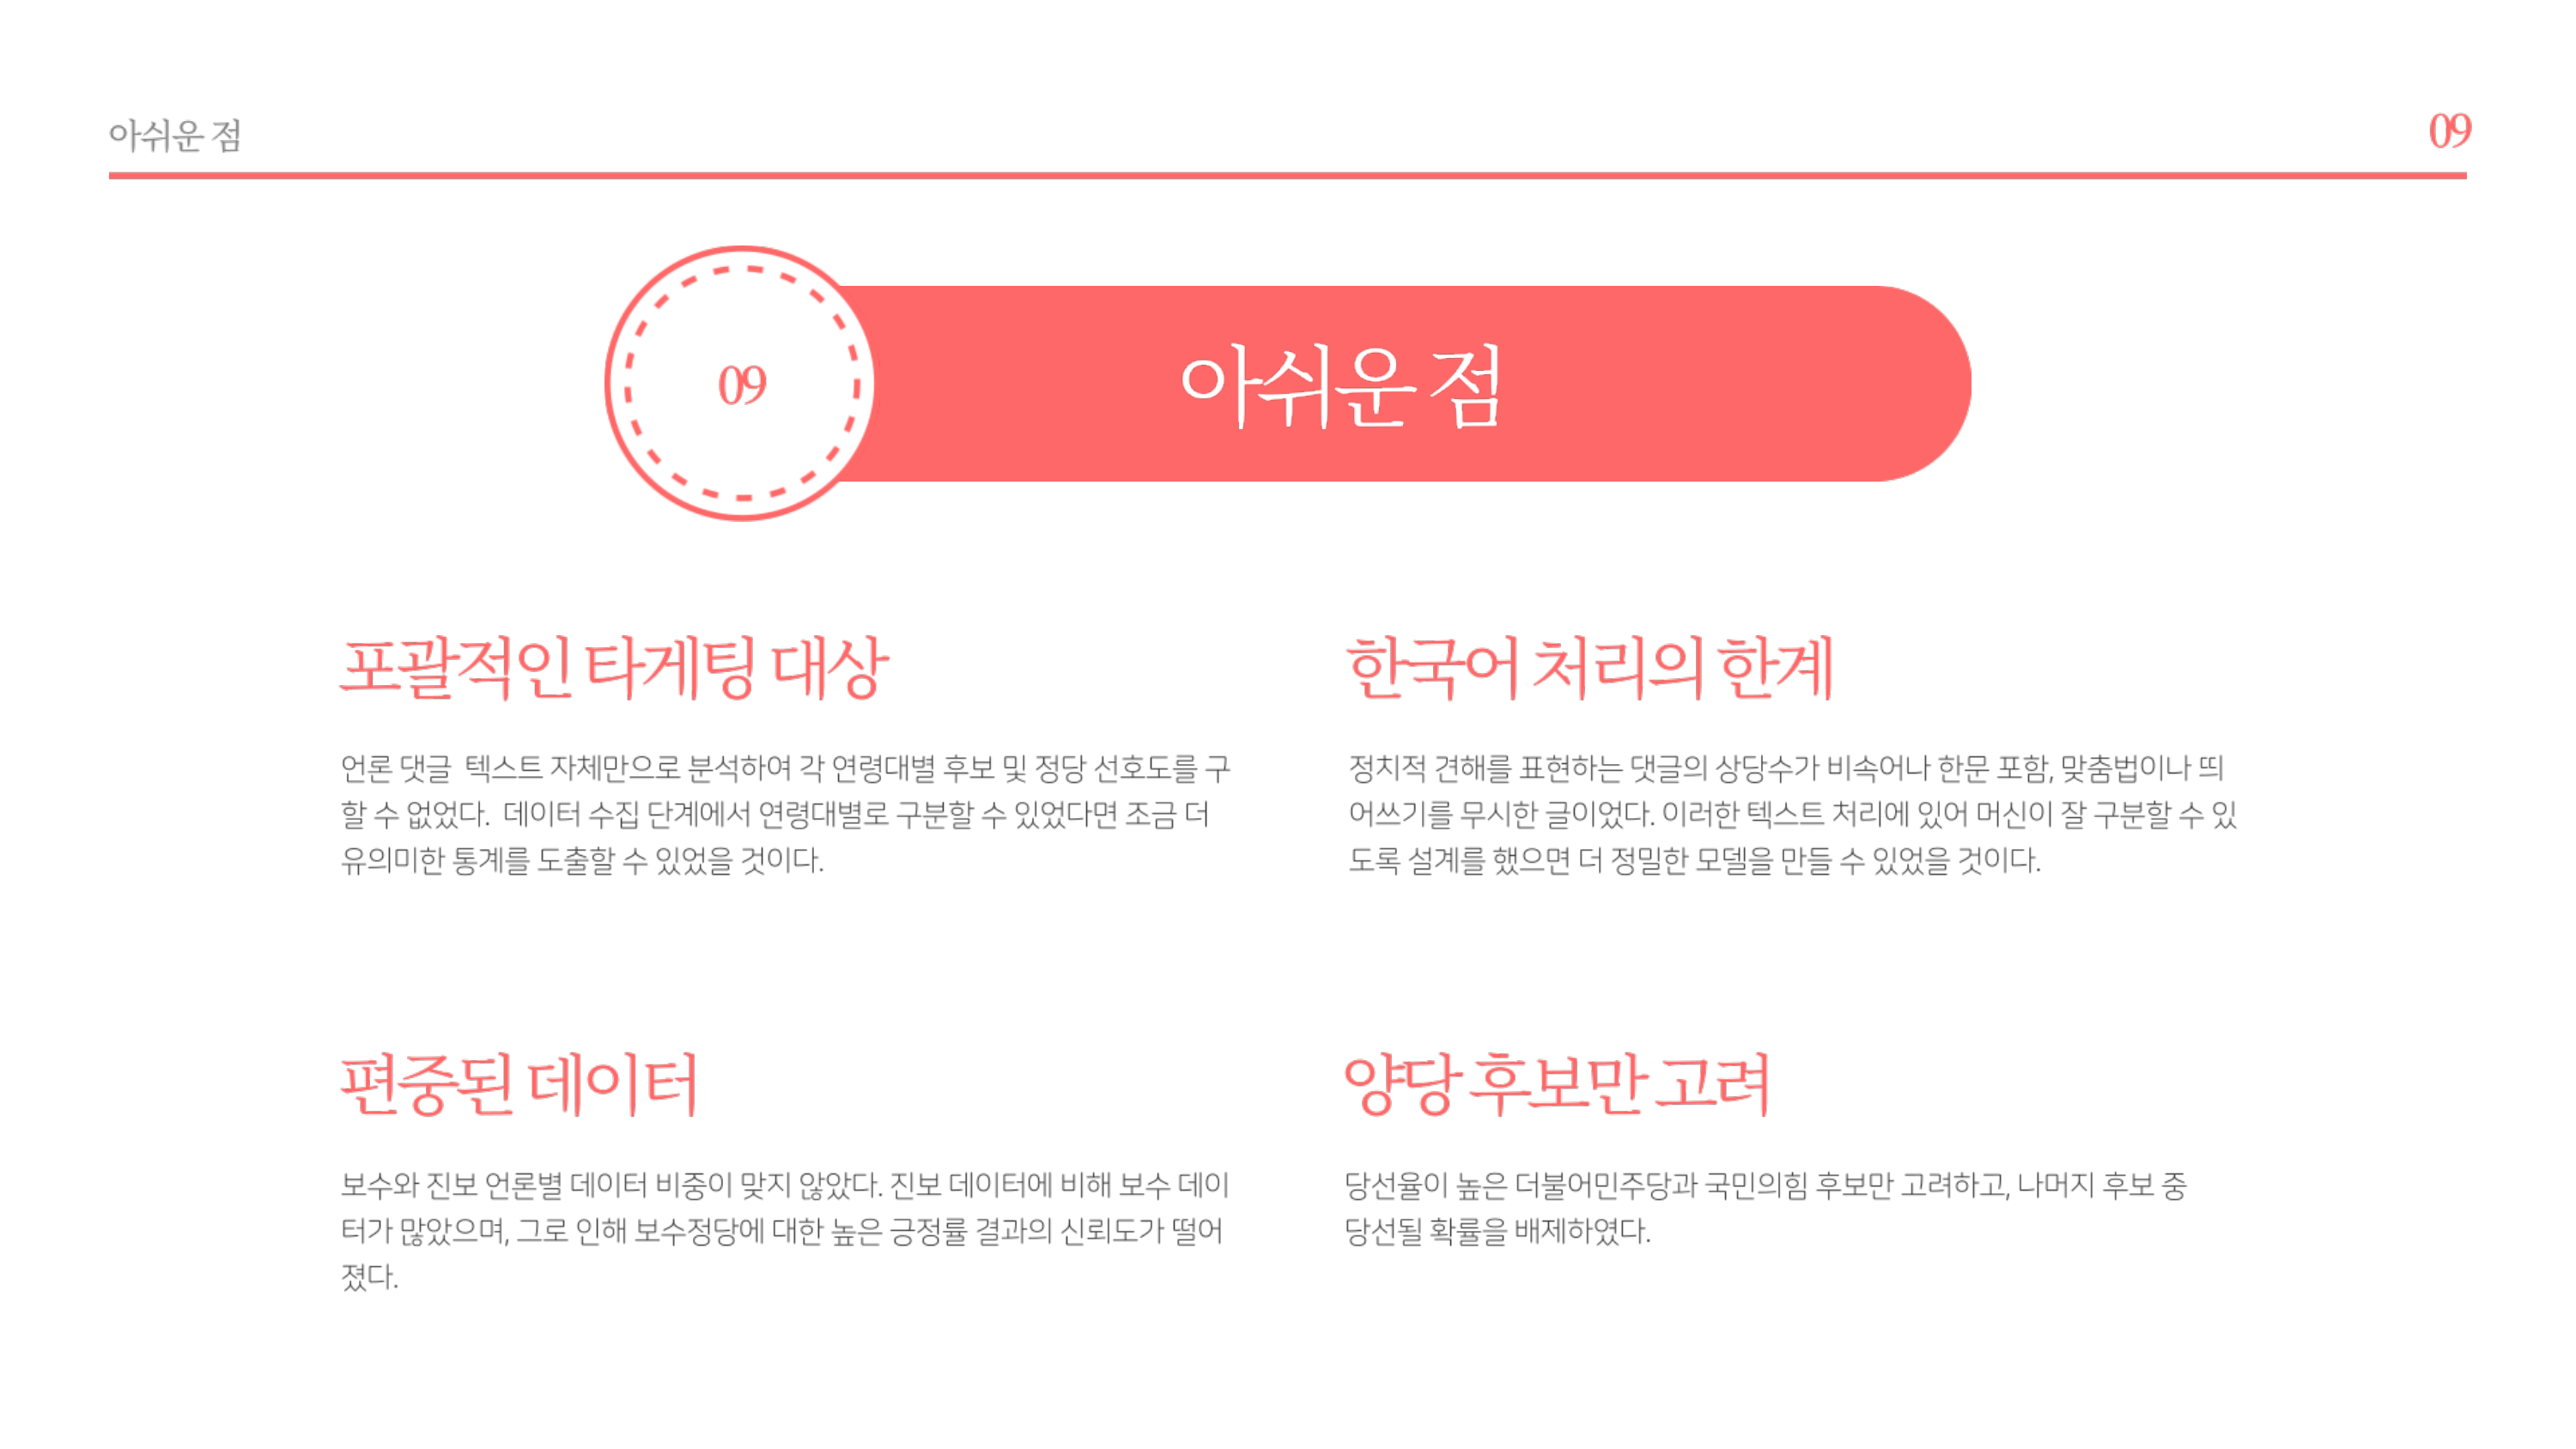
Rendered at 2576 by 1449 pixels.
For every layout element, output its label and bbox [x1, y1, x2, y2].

picture [1344, 744, 2258, 900]
picture [2420, 90, 2495, 172]
picture [648, 339, 792, 430]
text_box [884, 286, 1971, 482]
picture [337, 744, 1249, 900]
picture [337, 1161, 1250, 1317]
text_box [109, 163, 2467, 190]
text_box [604, 246, 881, 523]
picture [1340, 1161, 2205, 1270]
picture [1334, 606, 1869, 731]
picture [327, 1023, 740, 1148]
picture [327, 606, 920, 731]
picture [103, 104, 262, 169]
picture [1330, 1023, 1811, 1148]
picture [881, 305, 1555, 470]
